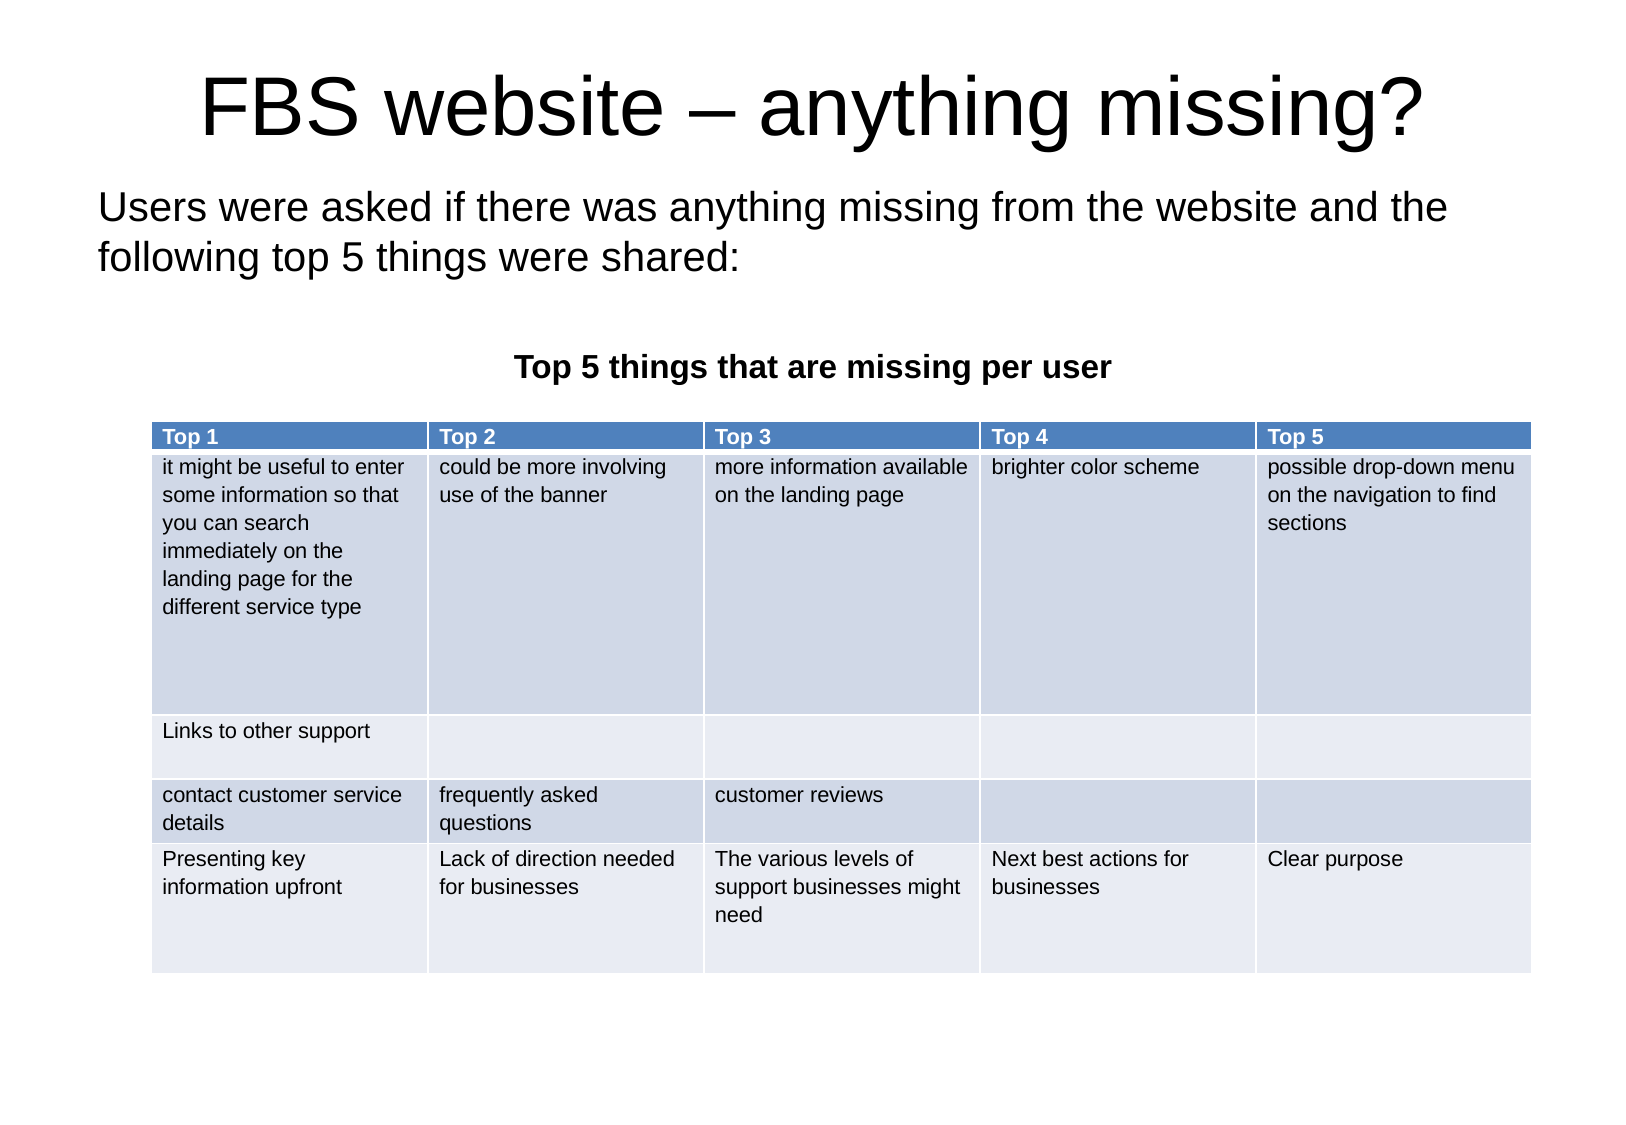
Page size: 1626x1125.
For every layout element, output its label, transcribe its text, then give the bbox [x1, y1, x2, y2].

table_cell customer reviews [705, 780, 979, 843]
table_cell [429, 716, 703, 778]
table_cell [1257, 716, 1531, 778]
table_cell [705, 716, 979, 778]
table_cell [981, 780, 1255, 843]
table_cell [981, 716, 1255, 778]
table_cell Lack of direction needed for businesses [429, 844, 703, 973]
table_cell Clear purpose [1257, 844, 1531, 973]
table_cell contact customer service details [152, 780, 427, 843]
table_cell [1257, 780, 1531, 843]
table_header Top 3 [705, 422, 979, 449]
table_cell possible drop-down menu on the navigation to find sections [1257, 455, 1531, 714]
table_cell frequently asked questions [429, 780, 703, 843]
table_cell Links to other support [152, 716, 427, 778]
title FBS website – anything missing? [81, 45, 1544, 172]
table_cell could be more involving use of the banner [429, 455, 703, 714]
table_cell brighter color scheme [981, 455, 1255, 714]
table_header Top 4 [981, 422, 1255, 449]
table_cell The various levels of support businesses might need [705, 844, 979, 973]
table_header Top 1 [152, 422, 427, 449]
table_cell more information available on the landing page [705, 455, 979, 714]
list Users were asked if there was anything missing from the website and the following top 5 things were shared: Top 5 things that are missing per user [81, 172, 1544, 1080]
table_header Top 5 [1257, 422, 1531, 449]
table_header Top 2 [429, 422, 703, 449]
table_cell it might be useful to enter some information so that you can search immediately on the landing page for the different service type [152, 455, 427, 714]
table_cell Next best actions for businesses [981, 844, 1255, 973]
table_cell Presenting key information upfront [152, 844, 427, 973]
